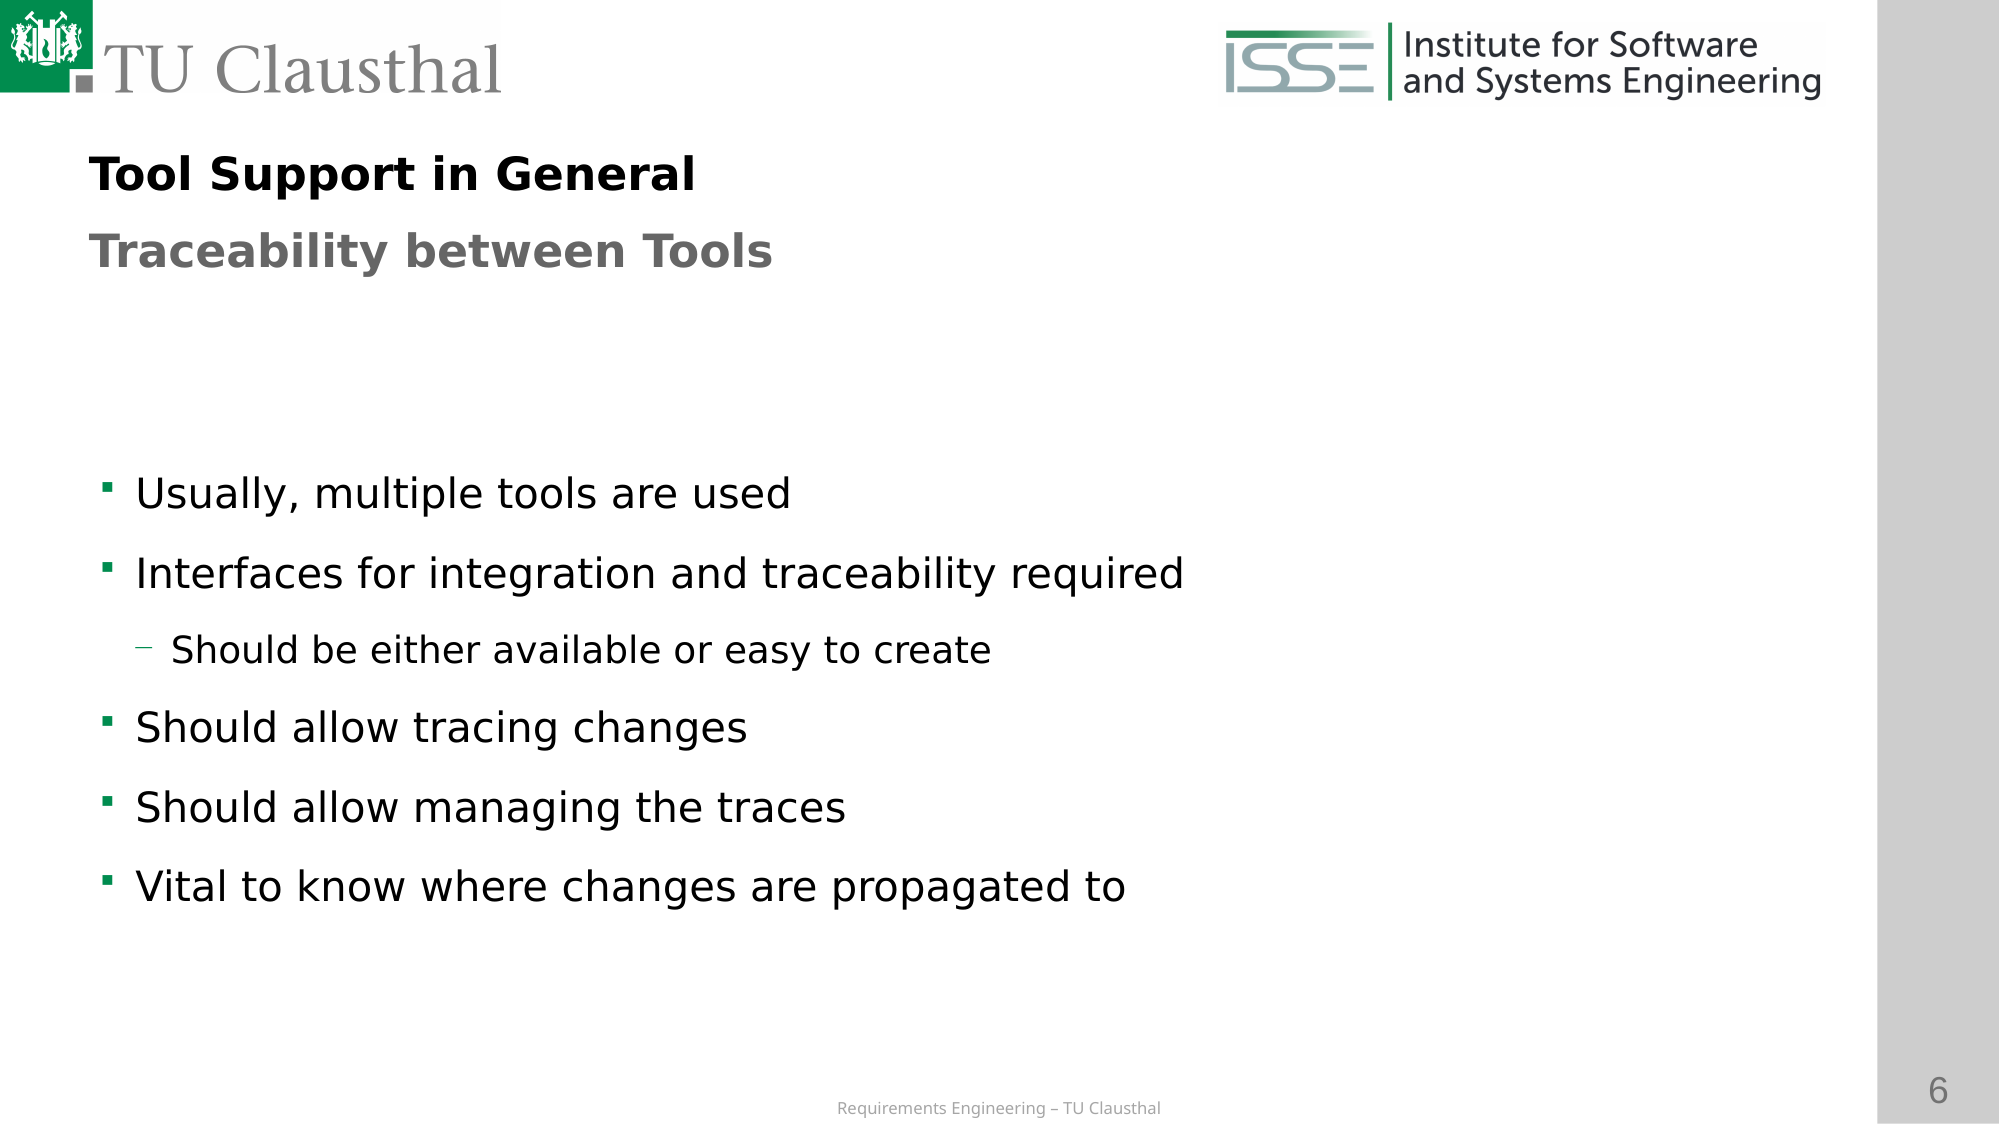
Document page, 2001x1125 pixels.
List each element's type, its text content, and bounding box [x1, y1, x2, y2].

picture [1218, 22, 1826, 107]
list Usually, multiple tools are used Interfaces for integration and traceability required Should be either available or easy to create Should allow tracing changes Should allow managing the traces Vital to know where changes are propagated to [99, 290, 1837, 1087]
picture [0, 0, 501, 93]
text_box [74, 280, 1424, 995]
text_box Tool Support in General [89, 118, 1788, 200]
text_box Traceability between Tools [89, 207, 1788, 290]
